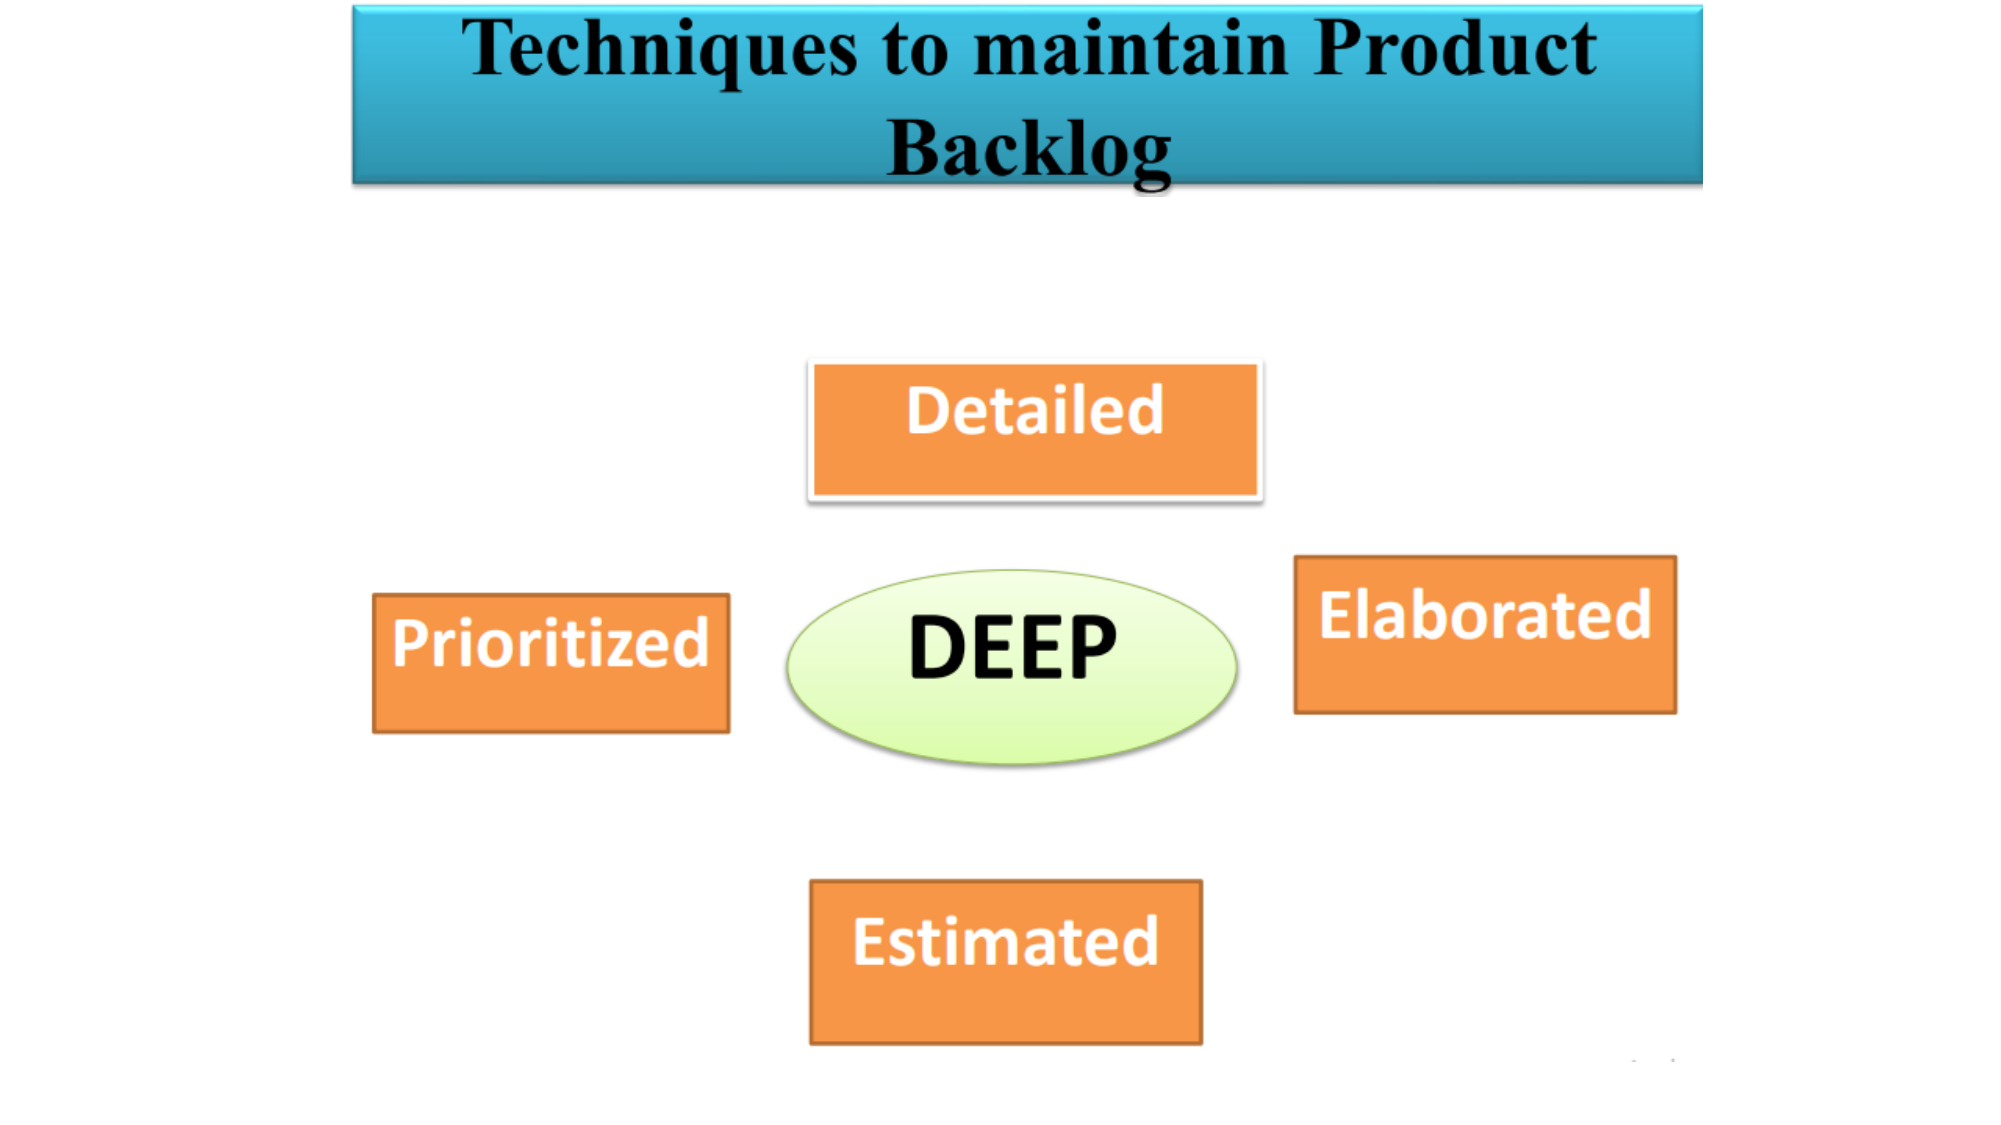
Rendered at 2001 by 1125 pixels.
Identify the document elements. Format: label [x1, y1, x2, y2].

picture [350, 0, 1703, 197]
picture [316, 271, 1696, 1062]
